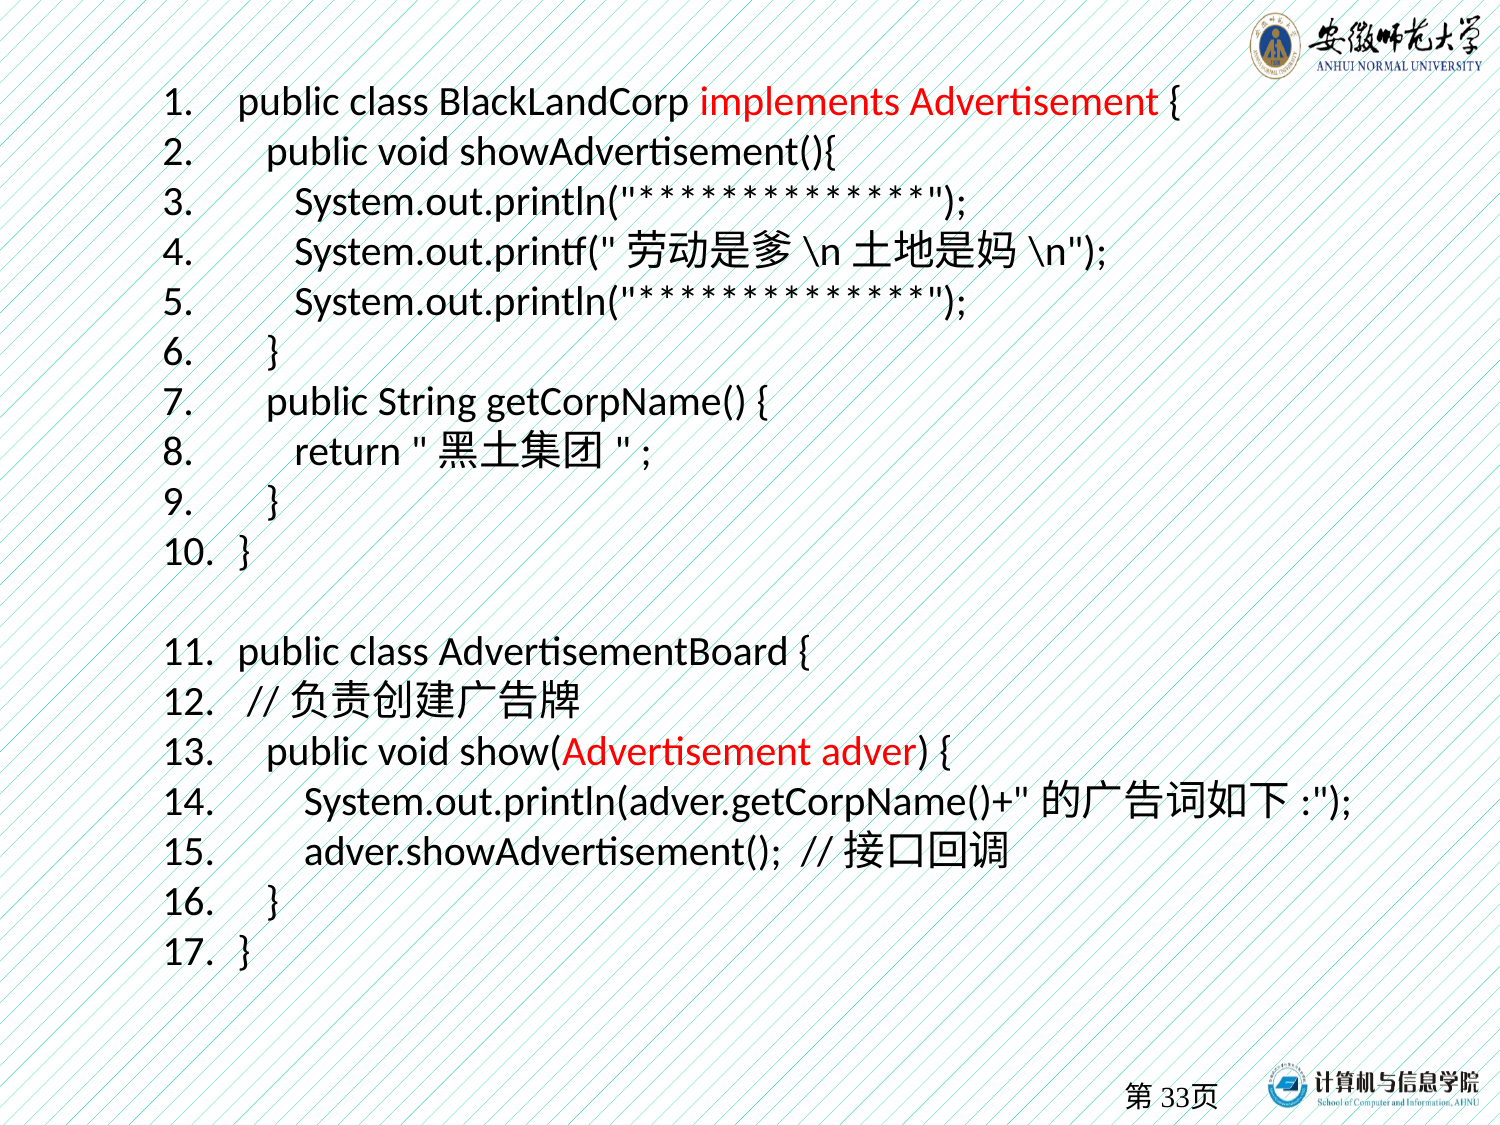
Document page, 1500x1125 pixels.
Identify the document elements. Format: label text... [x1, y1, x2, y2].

picture [1237, 2, 1500, 114]
slide_number 第页 [921, 1070, 1235, 1125]
picture [1245, 1057, 1500, 1120]
text_box public class BlackLandCorp implements Advertisement { public void showAdvertisement(){ System.out.println("**************"); System.out.printf("劳动是爹\n土地是妈\n"); System.out.println("**************"); } public String getCorpName() { return "黑土集团" ; } } public class AdvertisementBoard { //负责创建广告牌 public void show(Advertisement adver) { System.out.println(adver.getCorpName()+"的广告词如下:"); adver.showAdvertisement(); //接口回调 } } [147, 66, 1412, 1032]
